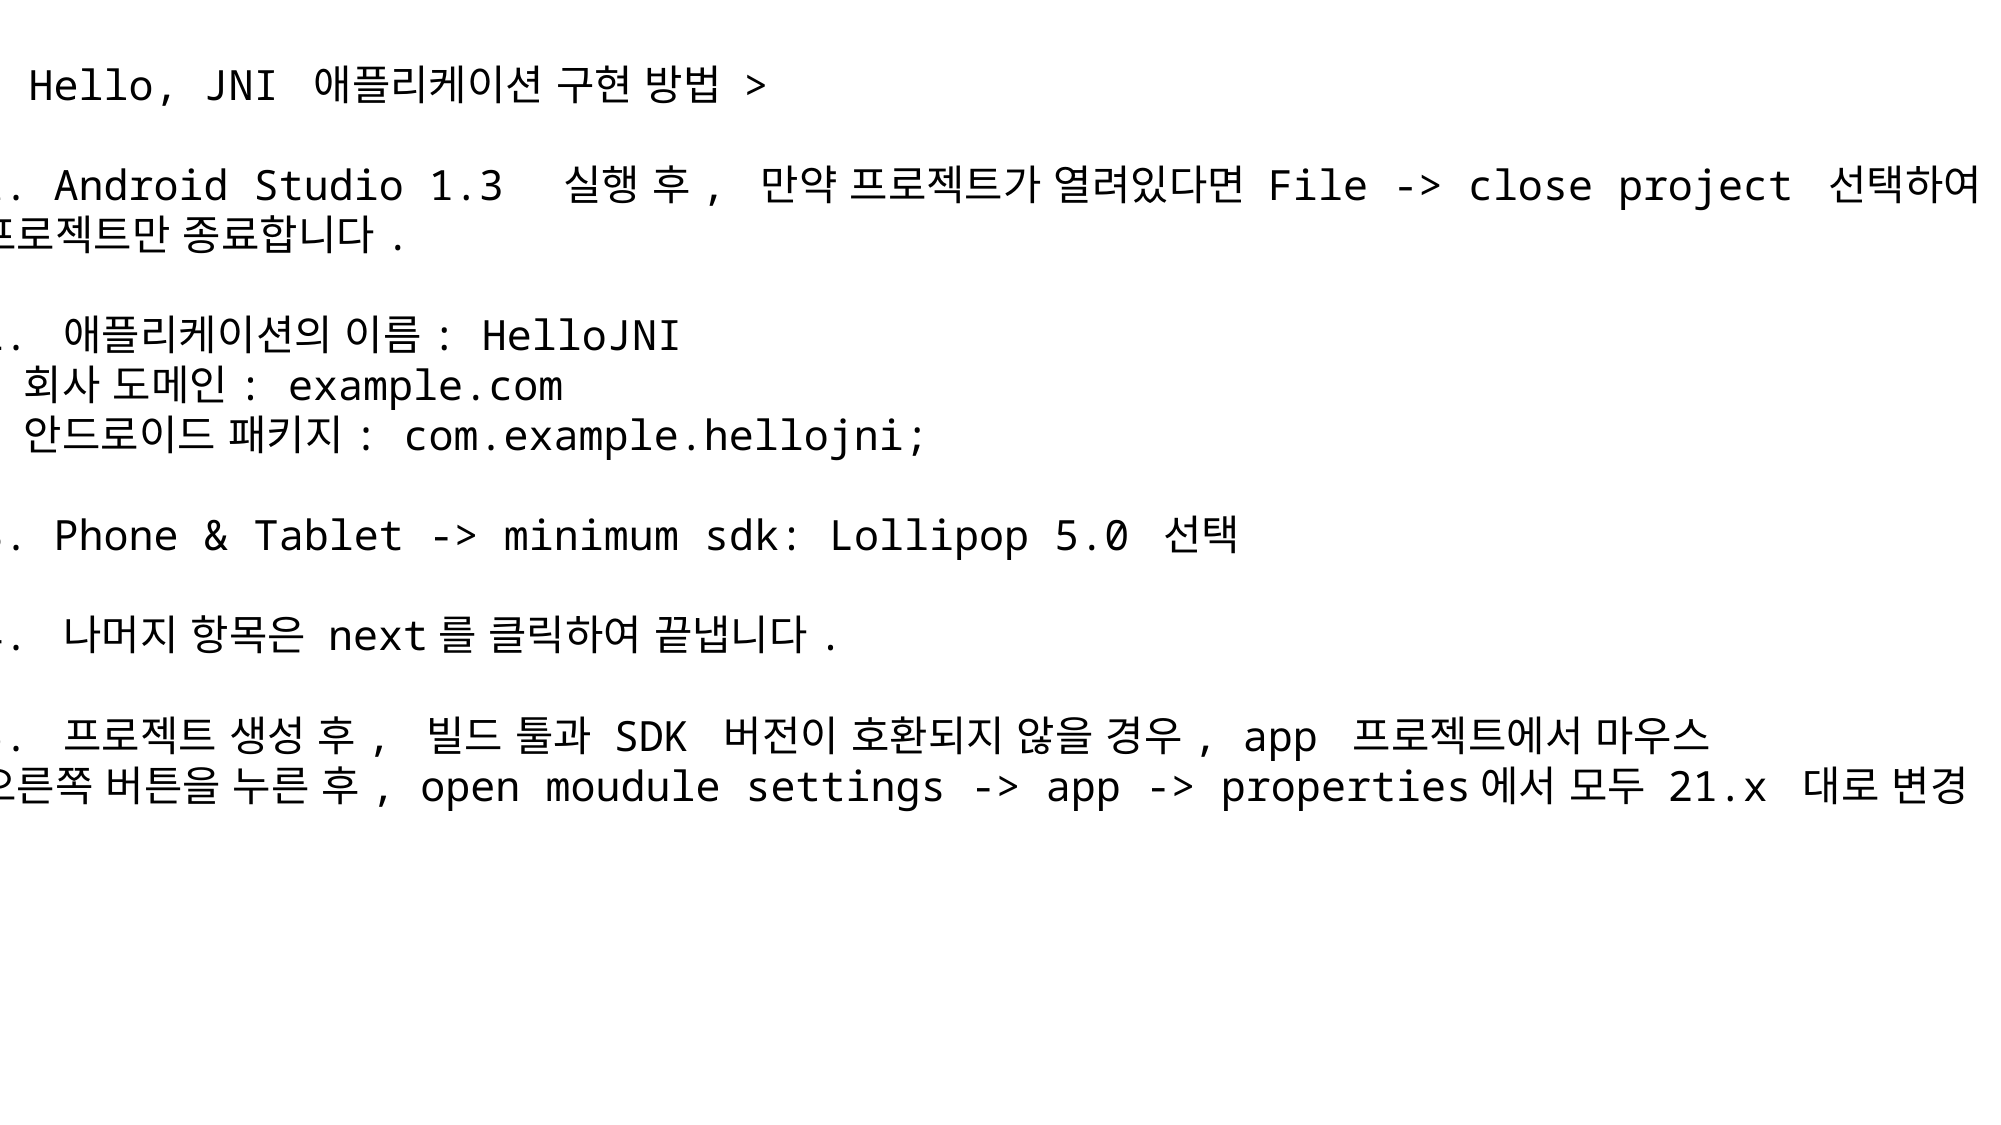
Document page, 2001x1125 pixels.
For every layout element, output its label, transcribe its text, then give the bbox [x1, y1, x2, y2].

text_box < Hello, JNI 애플리케이션 구현 방법 > 1. Android Studio 1.3 실행 후, 만약 프로젝트가 열려있다면 File -> close project 선택하여 프로젝트만 종료합니다. 2. 애플리케이션의 이름: HelloJNI 회사 도메인: example.com 안드로이드 패키지: com.example.hellojni; 3. Phone & Tablet -> minimum sdk: Lollipop 5.0 선택 4. 나머지 항목은 next를 클릭하여 끝냅니다. 5. 프로젝트 생성 후, 빌드 툴과 SDK 버전이 호환되지 않을 경우, app 프로젝트에서 마우스 오른쪽 버튼을 누른 후, open moudule settings -> app -> properties에서 모두 21.x 대로 변경 [0, 51, 1997, 817]
